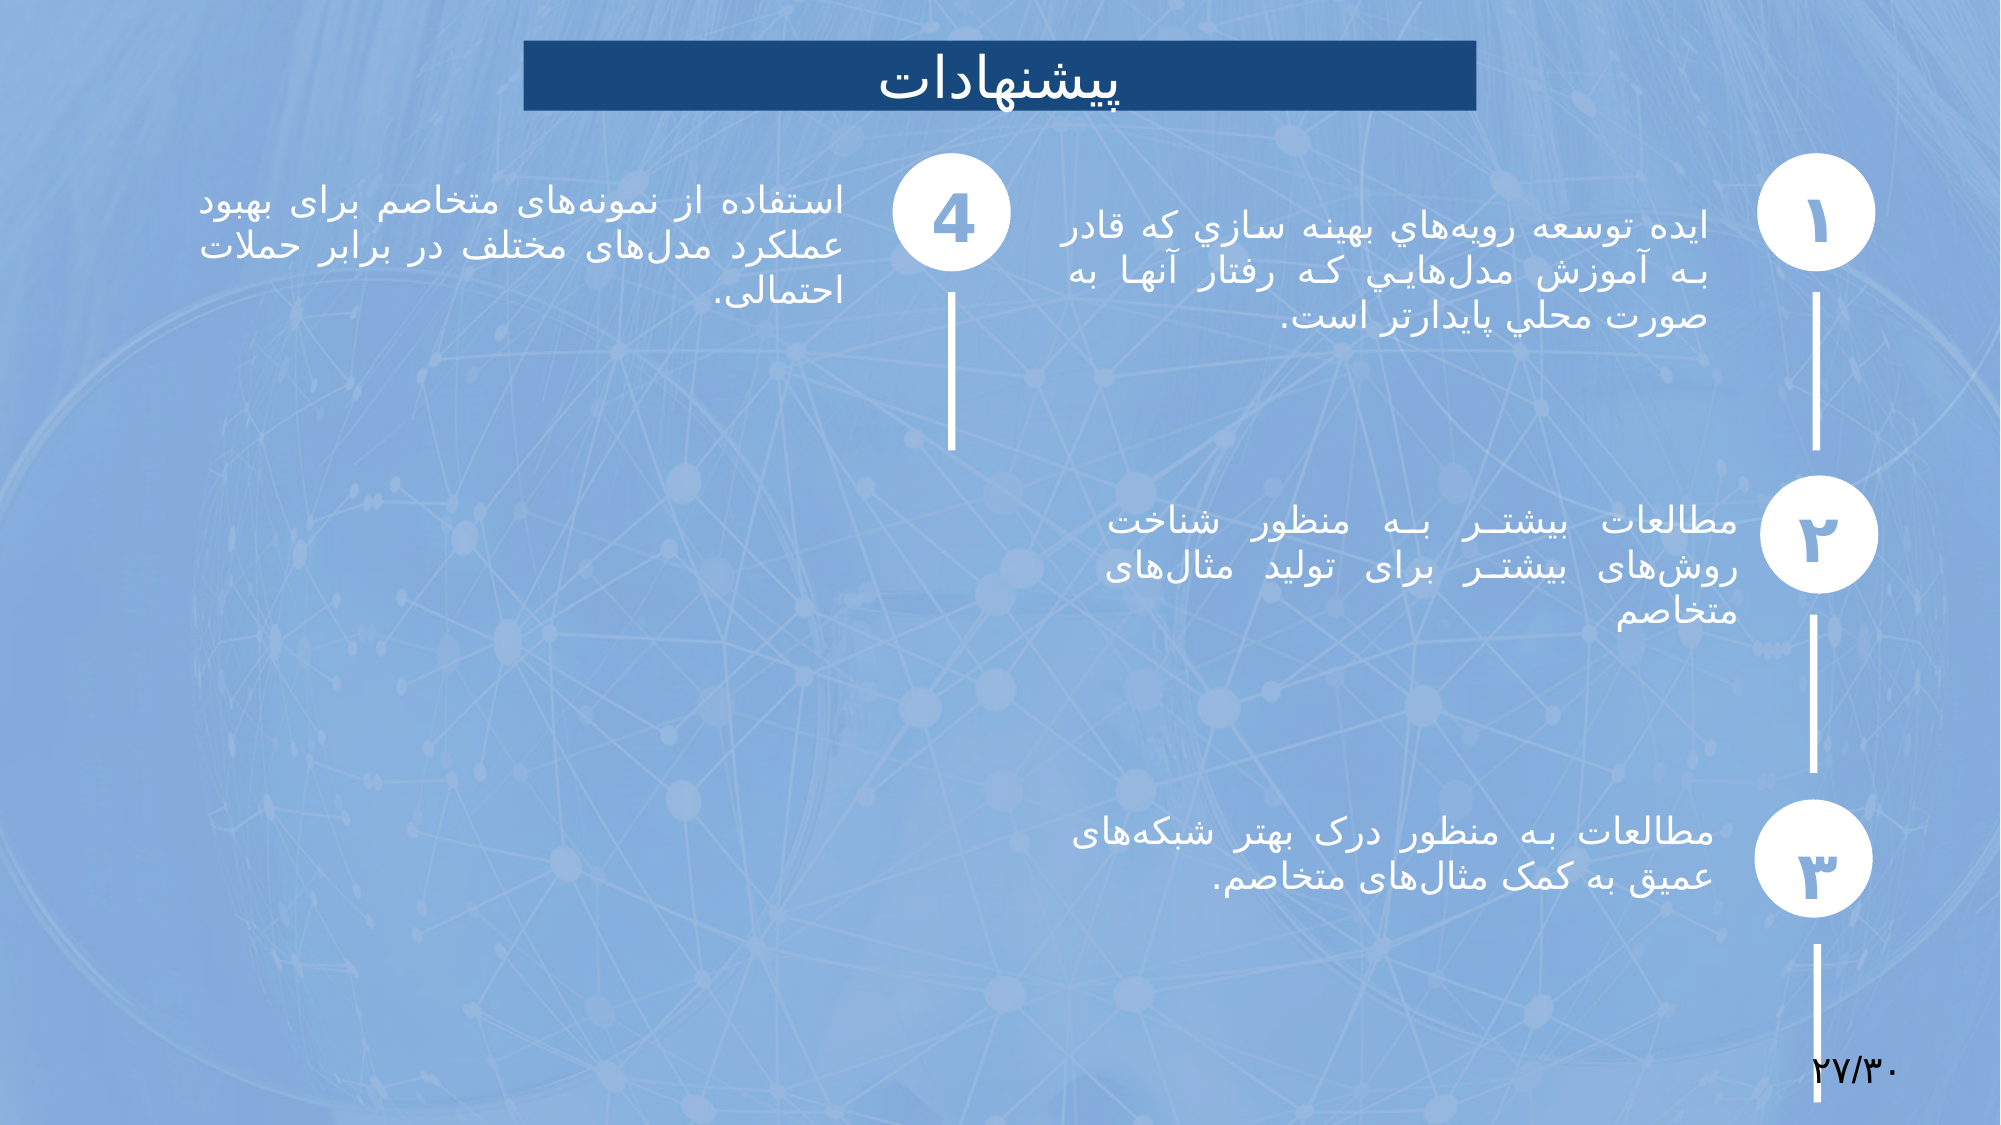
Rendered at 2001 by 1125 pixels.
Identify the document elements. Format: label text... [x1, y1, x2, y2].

text_box [947, 291, 956, 451]
text_box ۲۷/۳۰ [1796, 1039, 1935, 1099]
text_box ۳ [1778, 825, 1856, 921]
text_box مطالعات بیشتر به منظور شناخت روش‌های بیشتر برای تولید مثال‌های متخاصم [1073, 488, 1754, 639]
text_box [1753, 798, 1874, 907]
text_box [1759, 489, 1780, 580]
text_box [921, 264, 983, 273]
text_box مطالعات به منظور درک بهتر شبکه‌های عمیق به کمک مثال‌های متخاصم. [1049, 799, 1730, 905]
text_box [1809, 614, 1818, 774]
text_box [1785, 584, 1854, 595]
text_box ایده توسعه رويه‌هاي بهينه سازي كه قادر به آموزش مدل‌هايي كه رفتار آنها به صورت محلي پايدارتر است. [1043, 193, 1725, 344]
text_box [994, 169, 1012, 255]
text_box ۱ [1780, 168, 1858, 264]
text_box [1785, 264, 1847, 273]
text_box [1813, 943, 1822, 1039]
text_box استفاده از نمونه‌های متخاصم برای بهبود عملکرد مدل‌های مختلف در برابر حملات احتمالی. [179, 168, 860, 319]
text_box [1756, 152, 1857, 261]
text_box 4 [916, 168, 994, 264]
text_box [1781, 474, 1880, 581]
text_box [1812, 291, 1821, 451]
text_box ۲ [1780, 488, 1858, 584]
text_box [1858, 169, 1877, 256]
text_box [891, 152, 993, 261]
text_box پیشنهادات [523, 40, 1477, 111]
